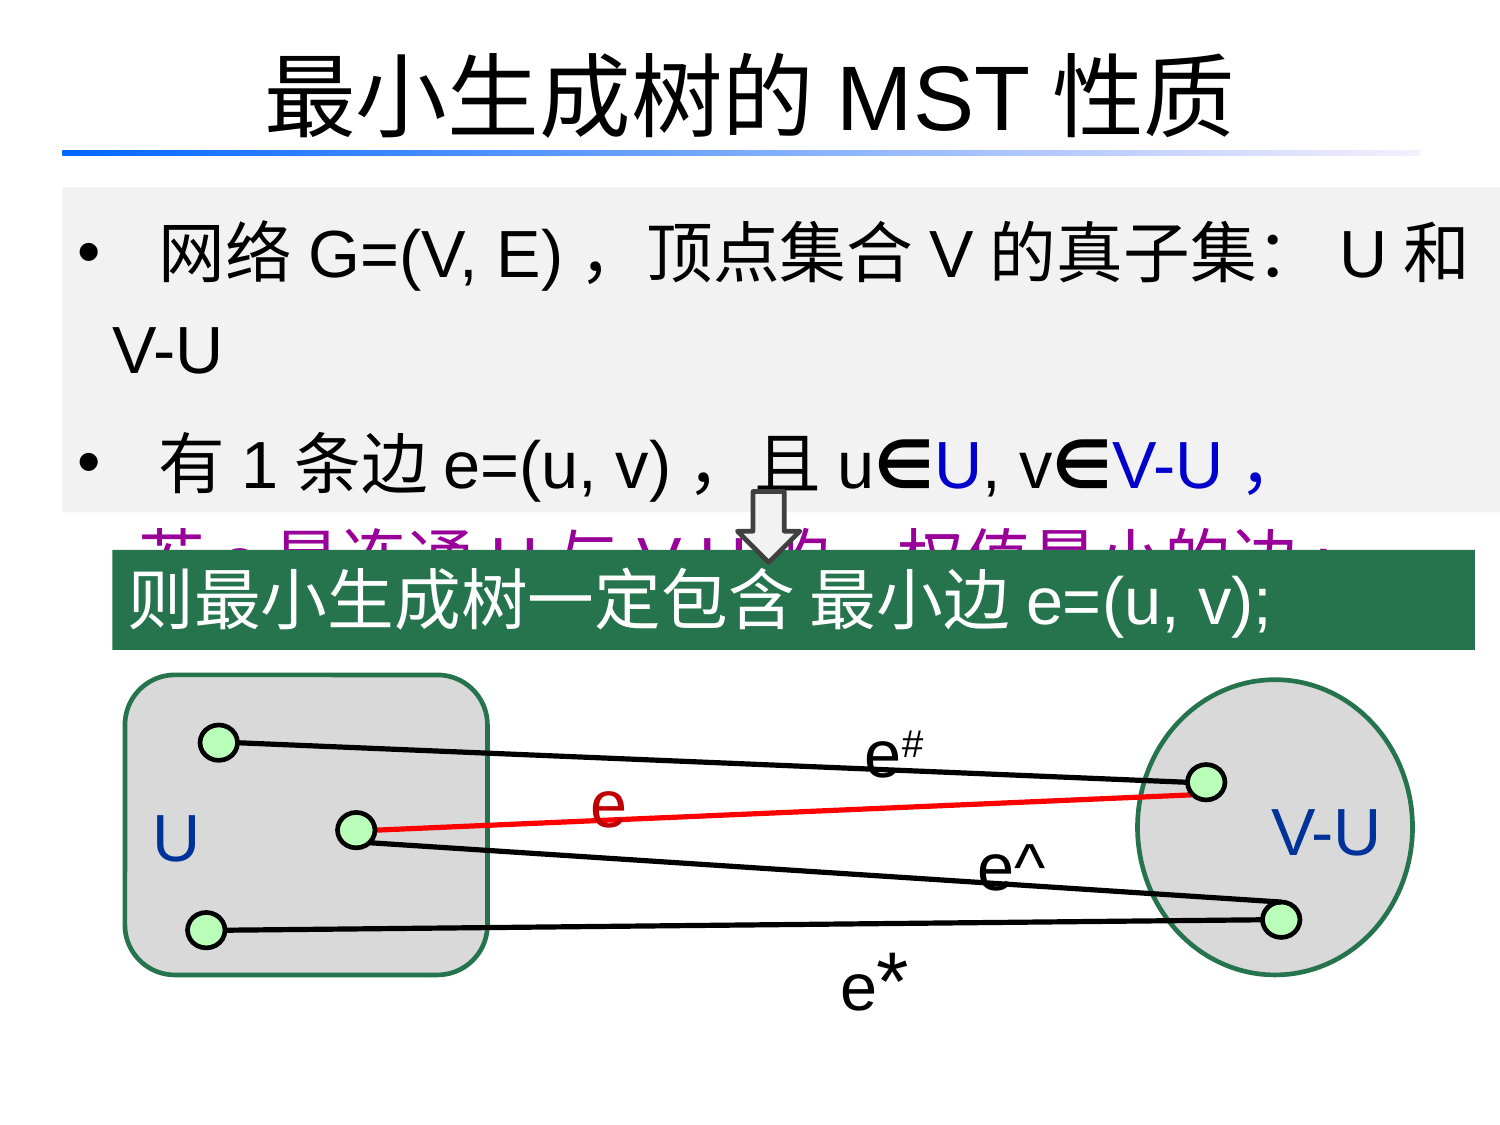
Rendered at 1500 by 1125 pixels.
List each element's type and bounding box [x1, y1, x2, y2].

text_box [62, 187, 1500, 1125]
text_box [62, 149, 1421, 156]
title [74, 0, 1426, 187]
